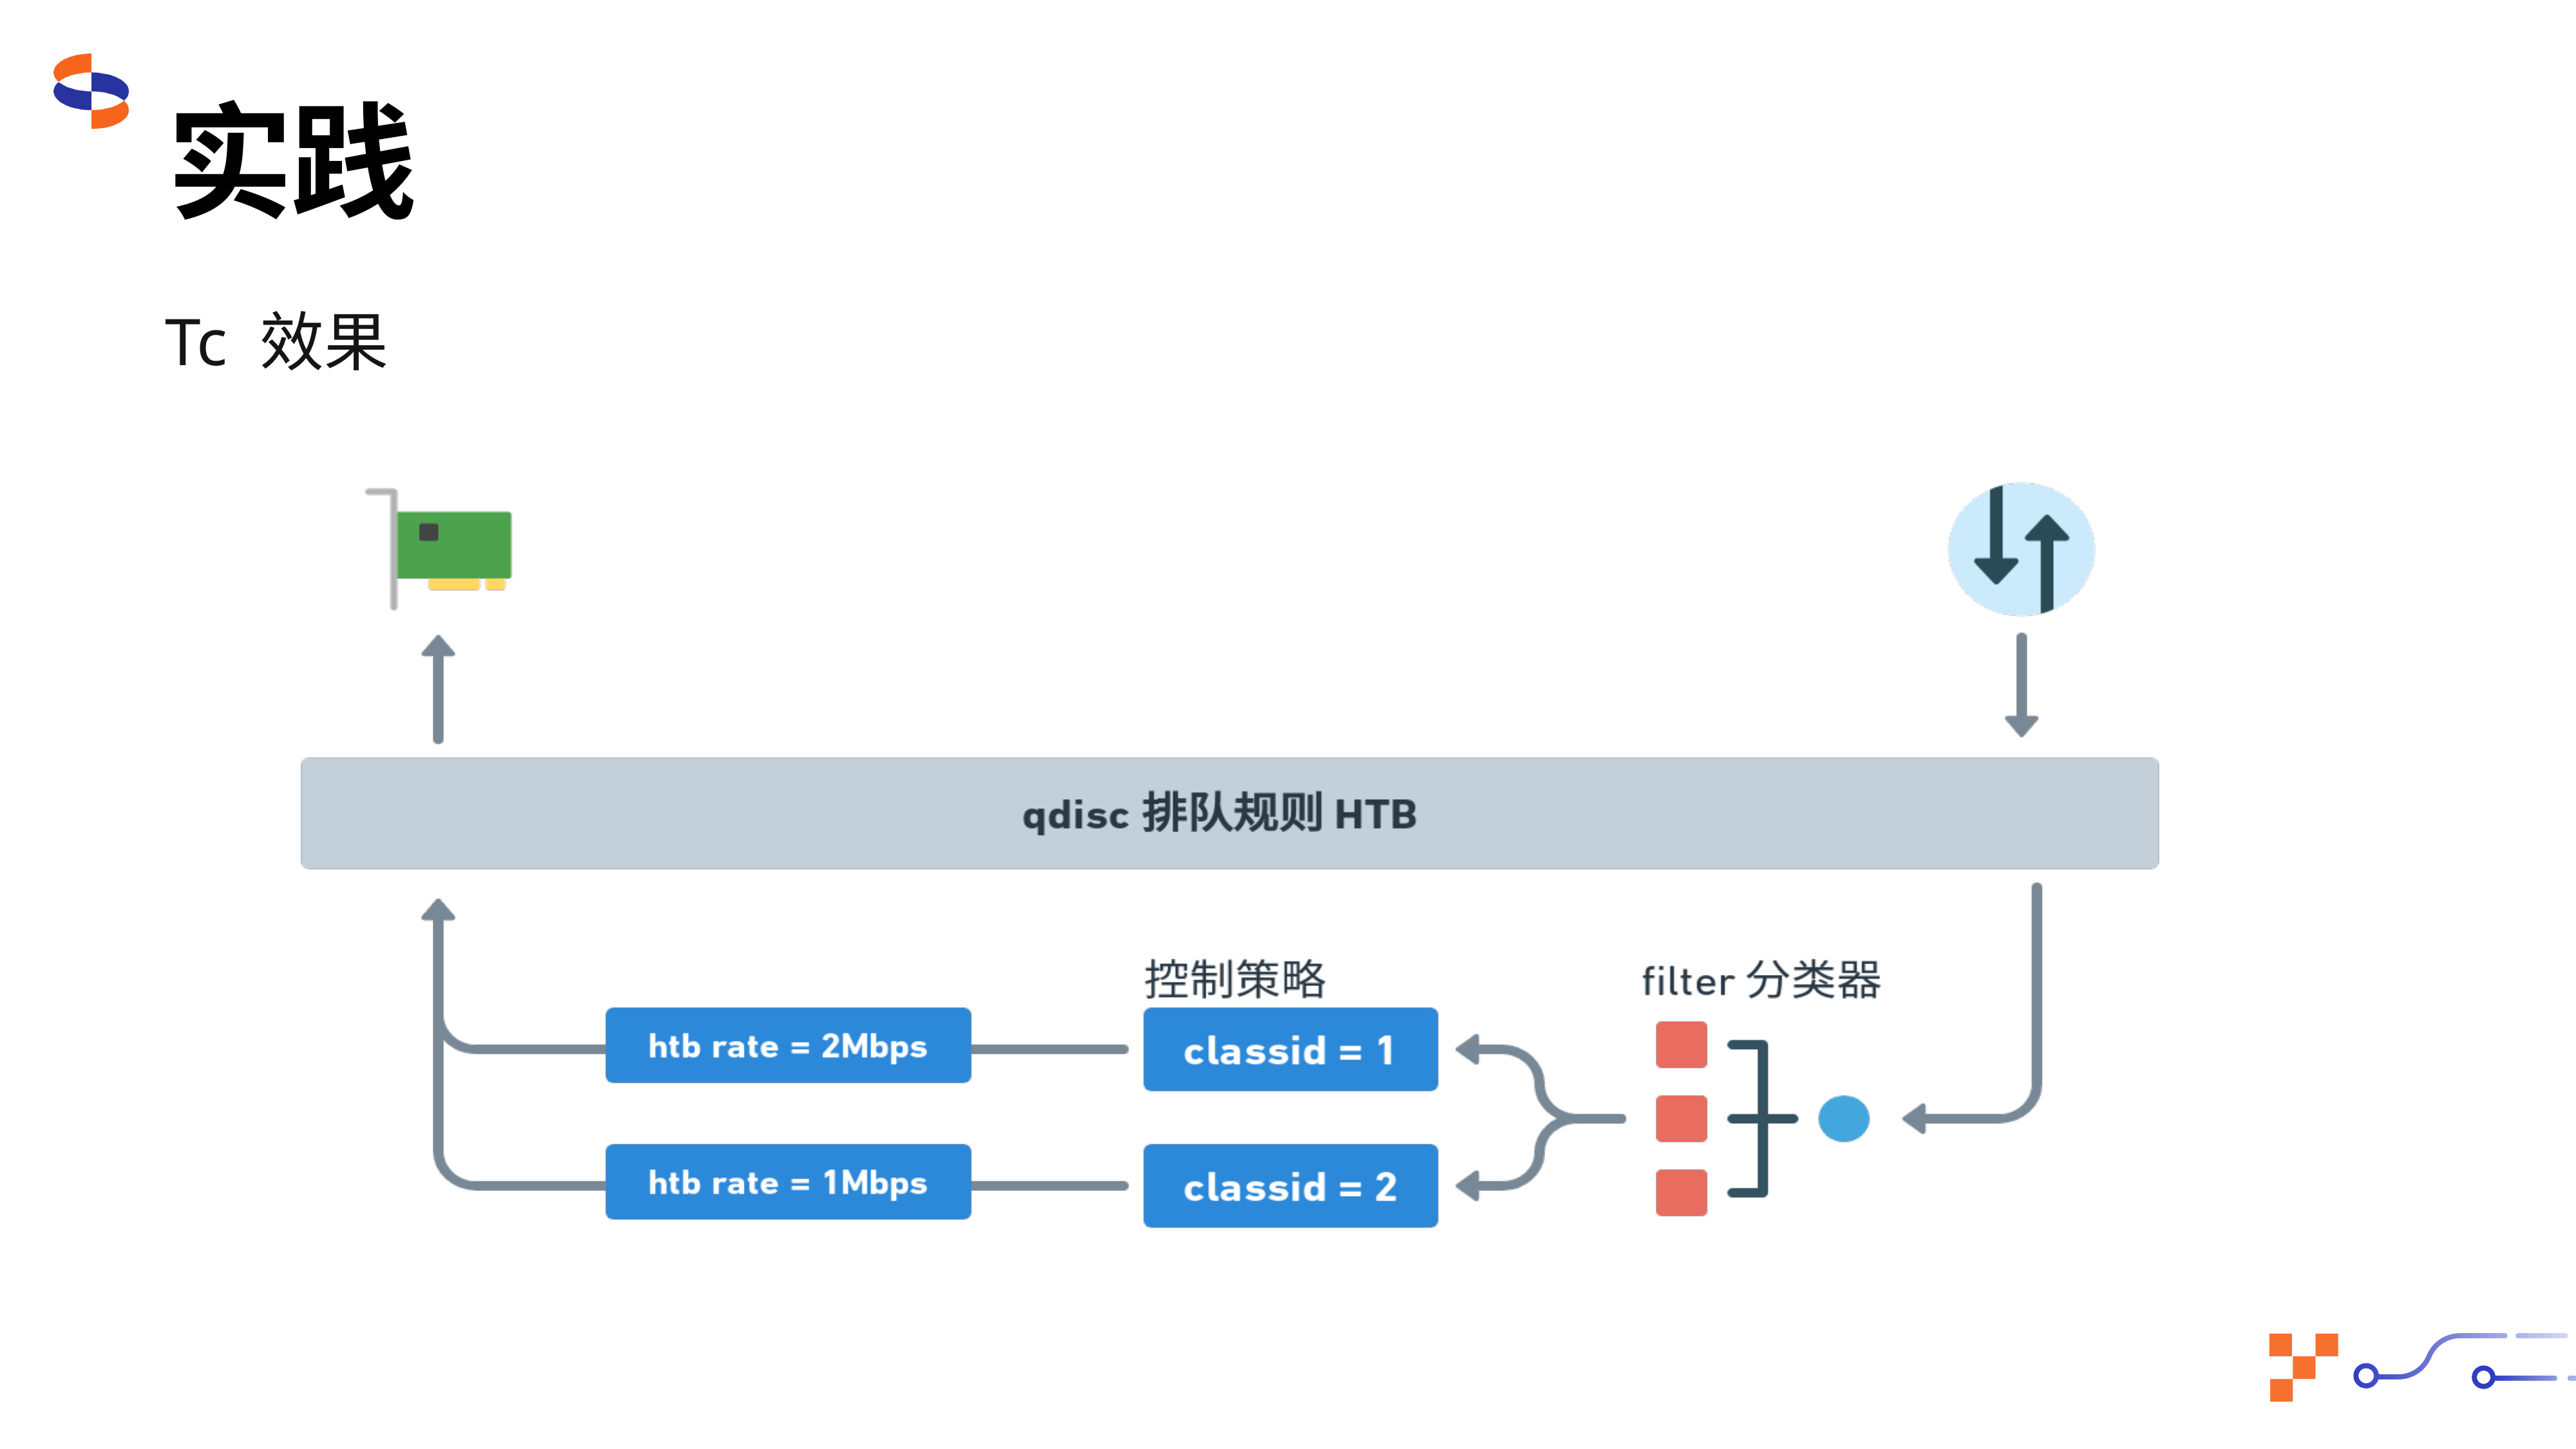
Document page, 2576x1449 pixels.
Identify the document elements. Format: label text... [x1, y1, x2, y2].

text_box 实践 [162, 106, 1450, 296]
text_box Tc 效果 [160, 296, 394, 384]
picture [276, 457, 2185, 1254]
picture [53, 53, 129, 129]
picture [0, 1333, 2576, 1446]
